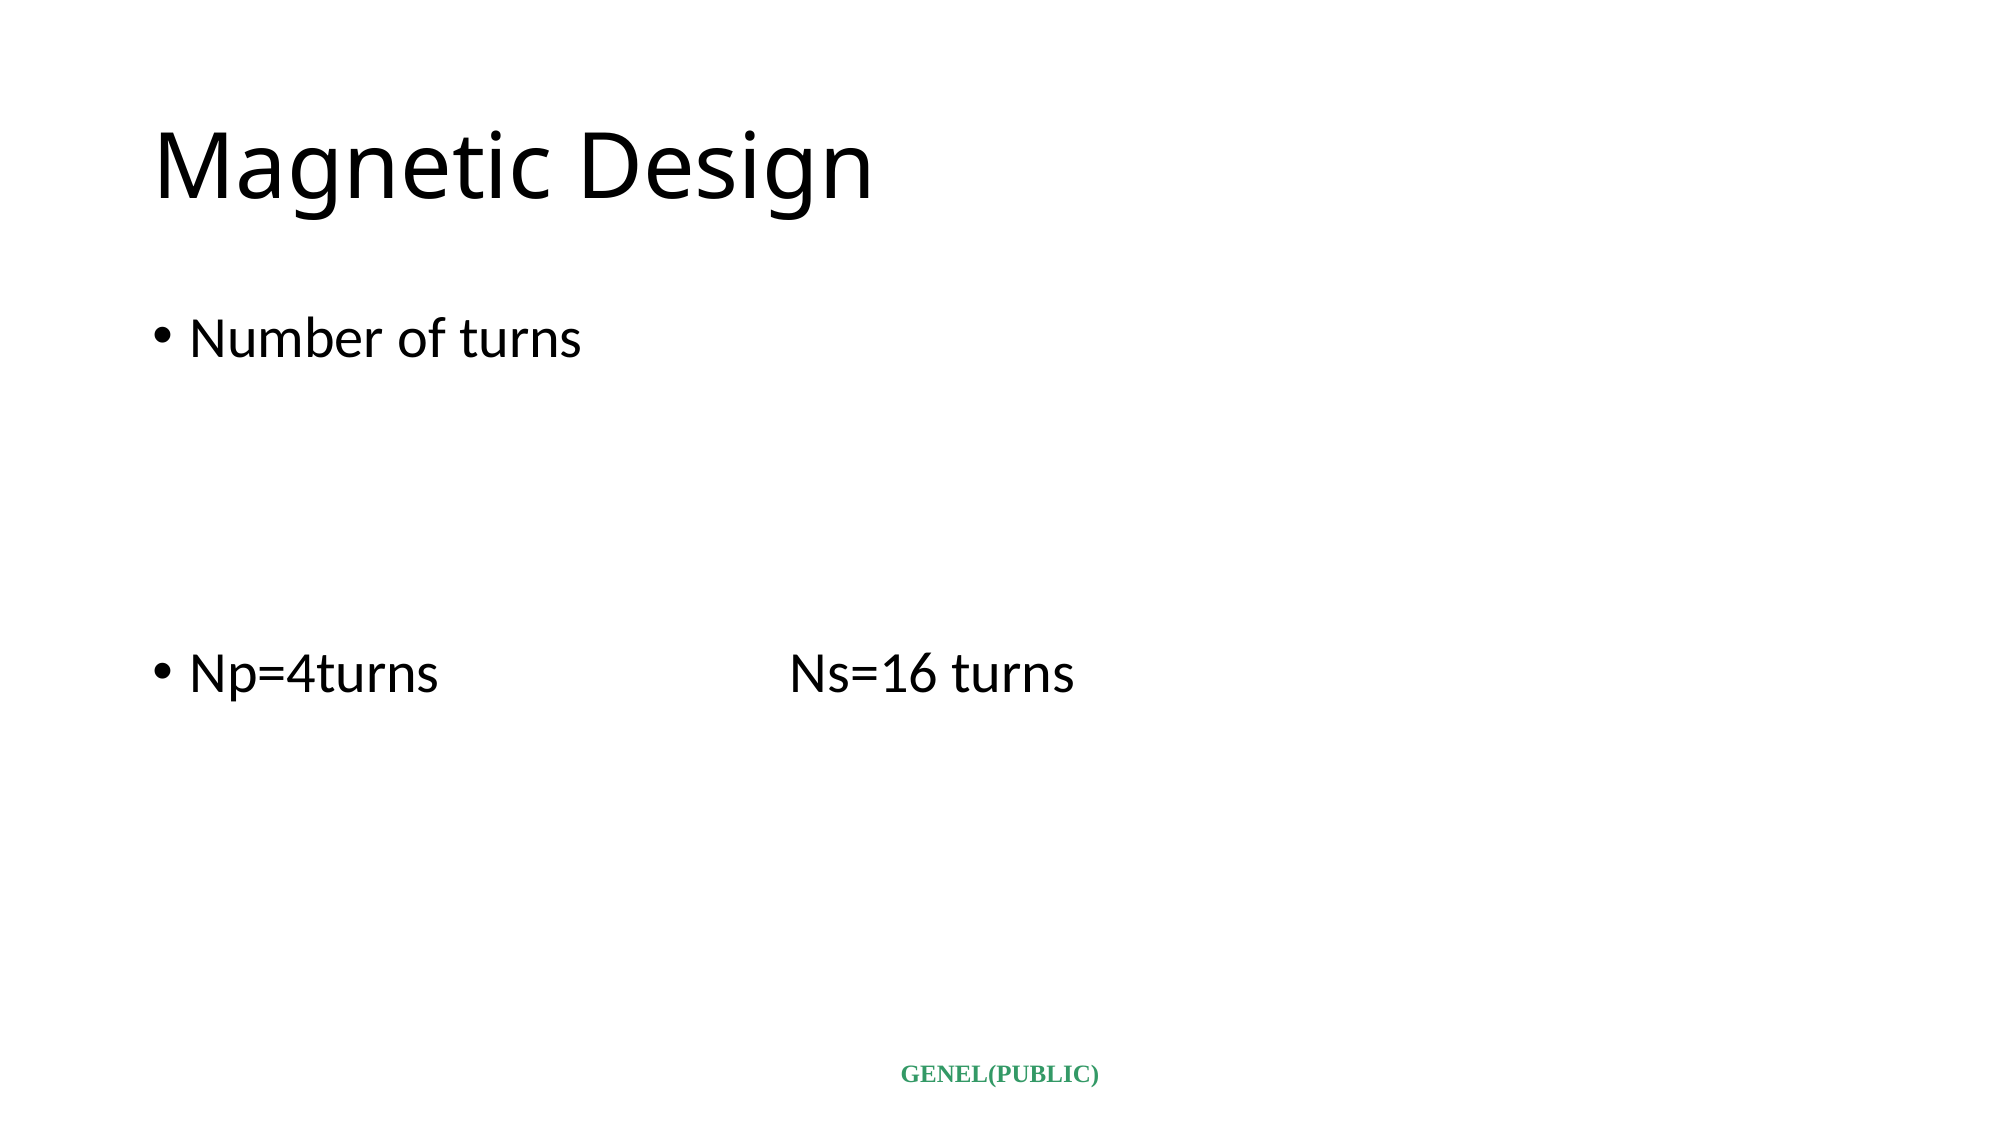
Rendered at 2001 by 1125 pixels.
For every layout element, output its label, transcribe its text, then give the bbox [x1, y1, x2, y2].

title Magnetic Design [137, 59, 1863, 278]
footer GENEL(PUBLIC) [0, 1042, 2000, 1103]
